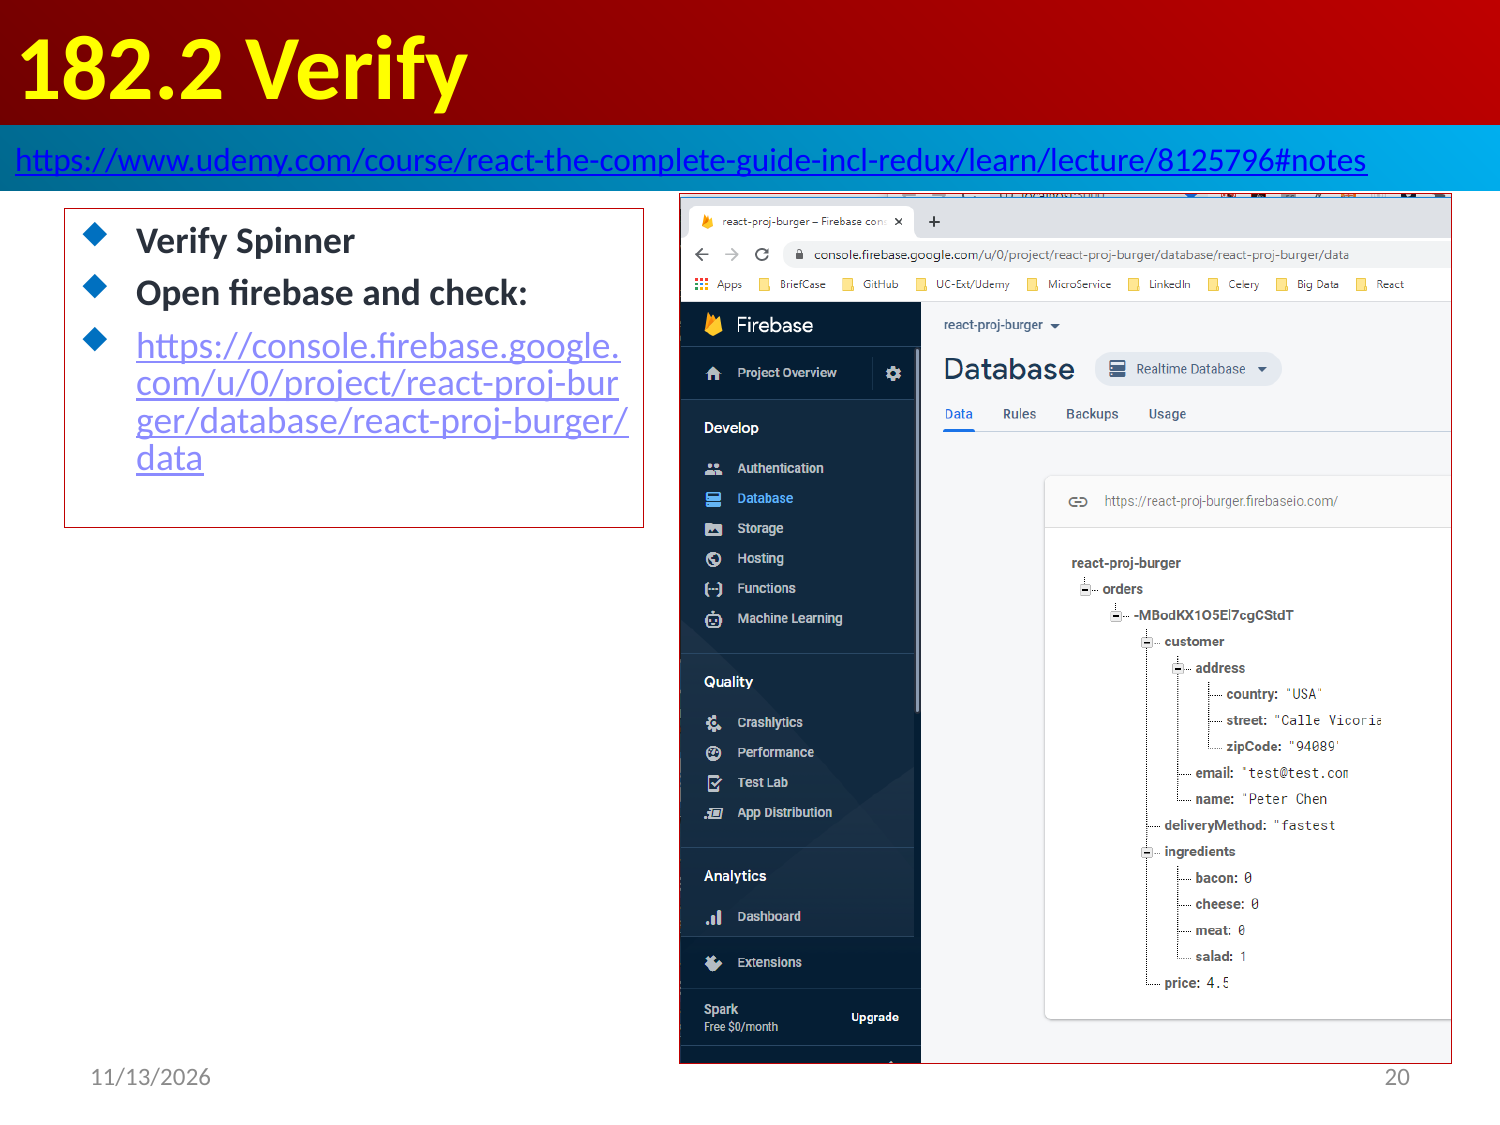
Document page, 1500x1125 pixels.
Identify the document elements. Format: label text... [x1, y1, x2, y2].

slide_number 20 [1074, 1072, 1425, 1109]
picture [678, 193, 1452, 1064]
title 182.2 Verify [0, 0, 1500, 125]
text_box https://www.udemy.com/course/react-the-complete-guide-incl-redux/learn/lecture/8125796#notes [0, 125, 1500, 191]
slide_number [75, 1042, 425, 1109]
subtitle Verify Spinner Open firebase and check: https://console.firebase.google.com/u/0/project/react-proj-burger/database/react-proj-burger/data [64, 208, 644, 528]
